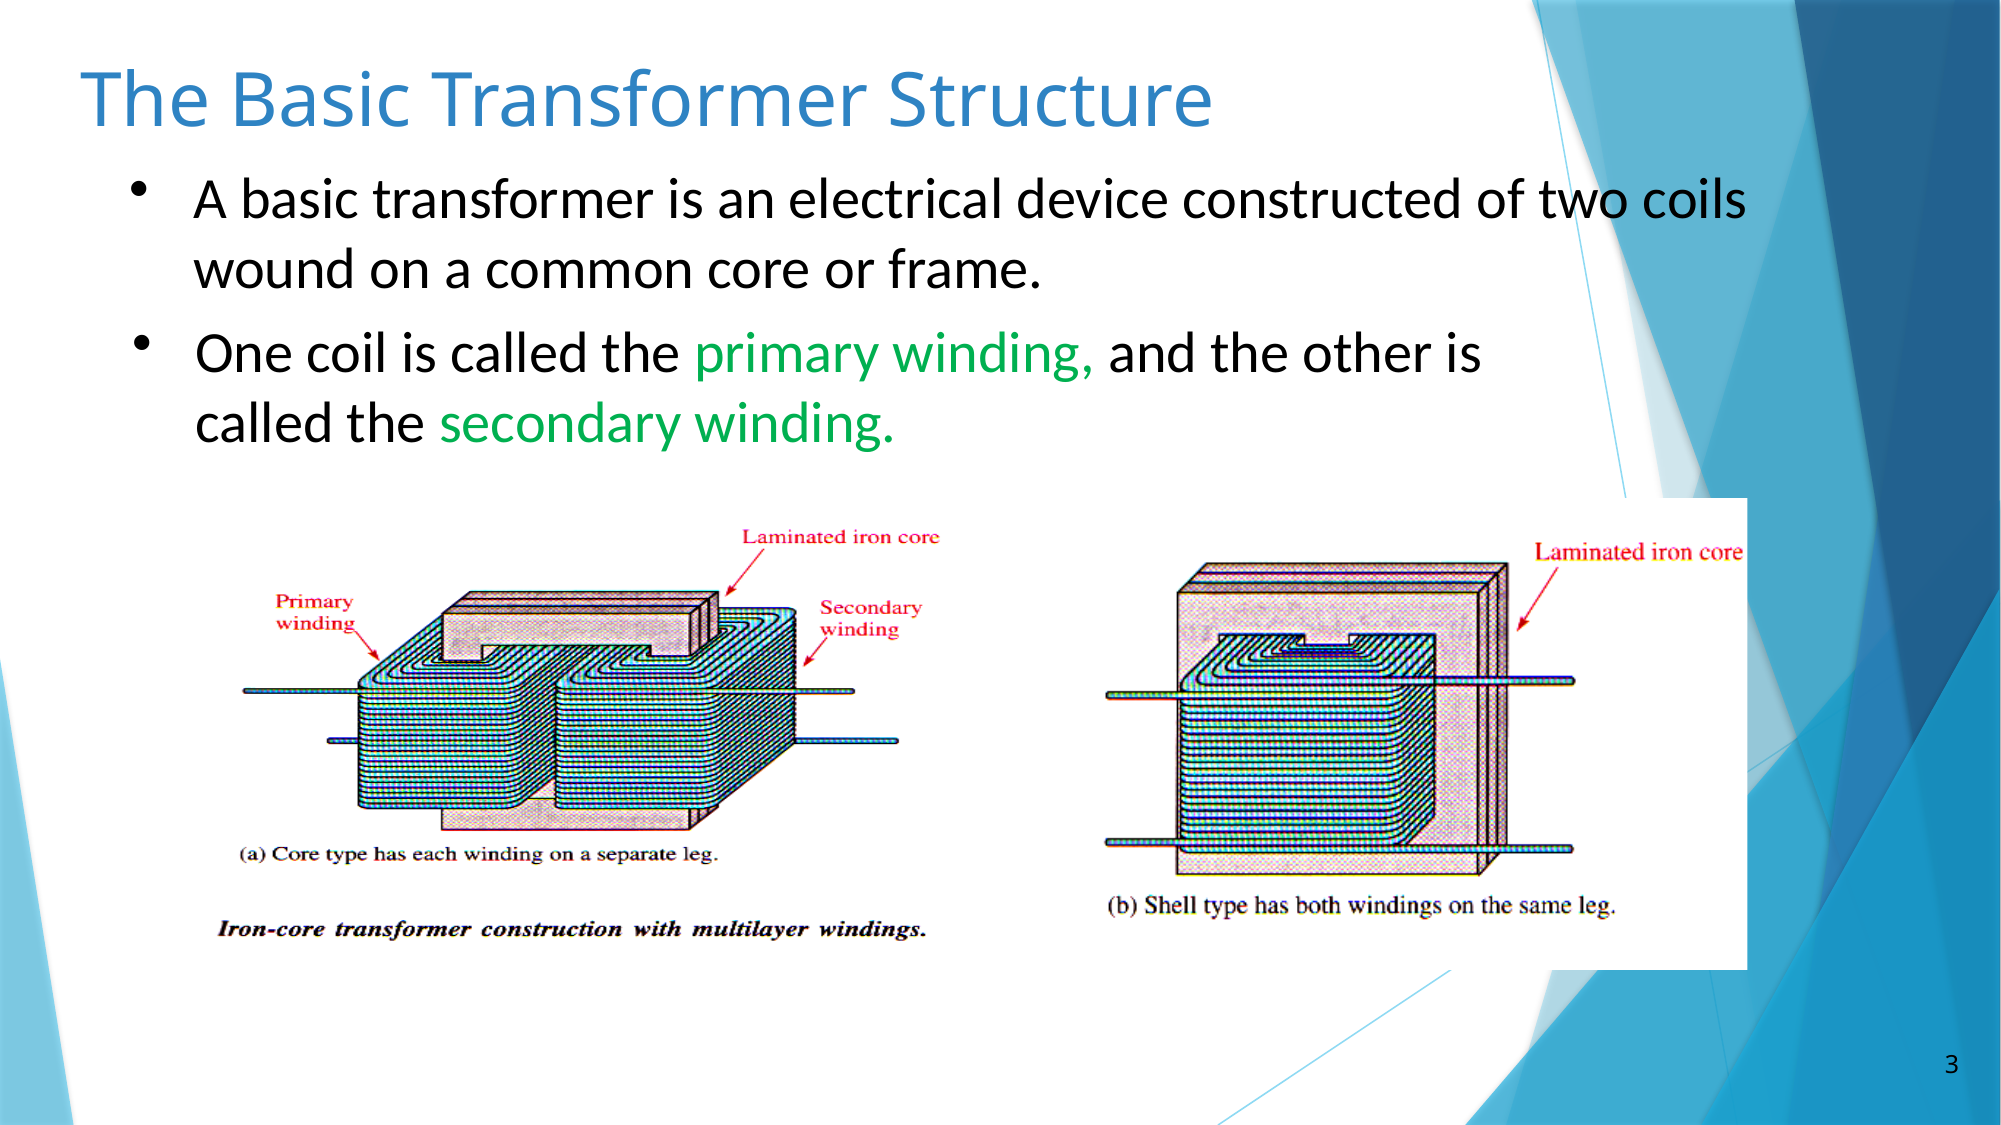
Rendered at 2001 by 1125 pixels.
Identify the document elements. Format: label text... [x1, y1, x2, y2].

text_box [198, 508, 972, 960]
text_box A basic transformer is an electrical device constructed of two coils wound on a common core or frame. [114, 153, 1834, 308]
text_box The Basic Transformer Structure [65, 43, 1230, 149]
picture [1053, 497, 1748, 971]
slide_number 3 [1862, 1035, 1975, 1096]
text_box One coil is called the primary winding, and the other is called the secondary winding. [117, 307, 1646, 462]
